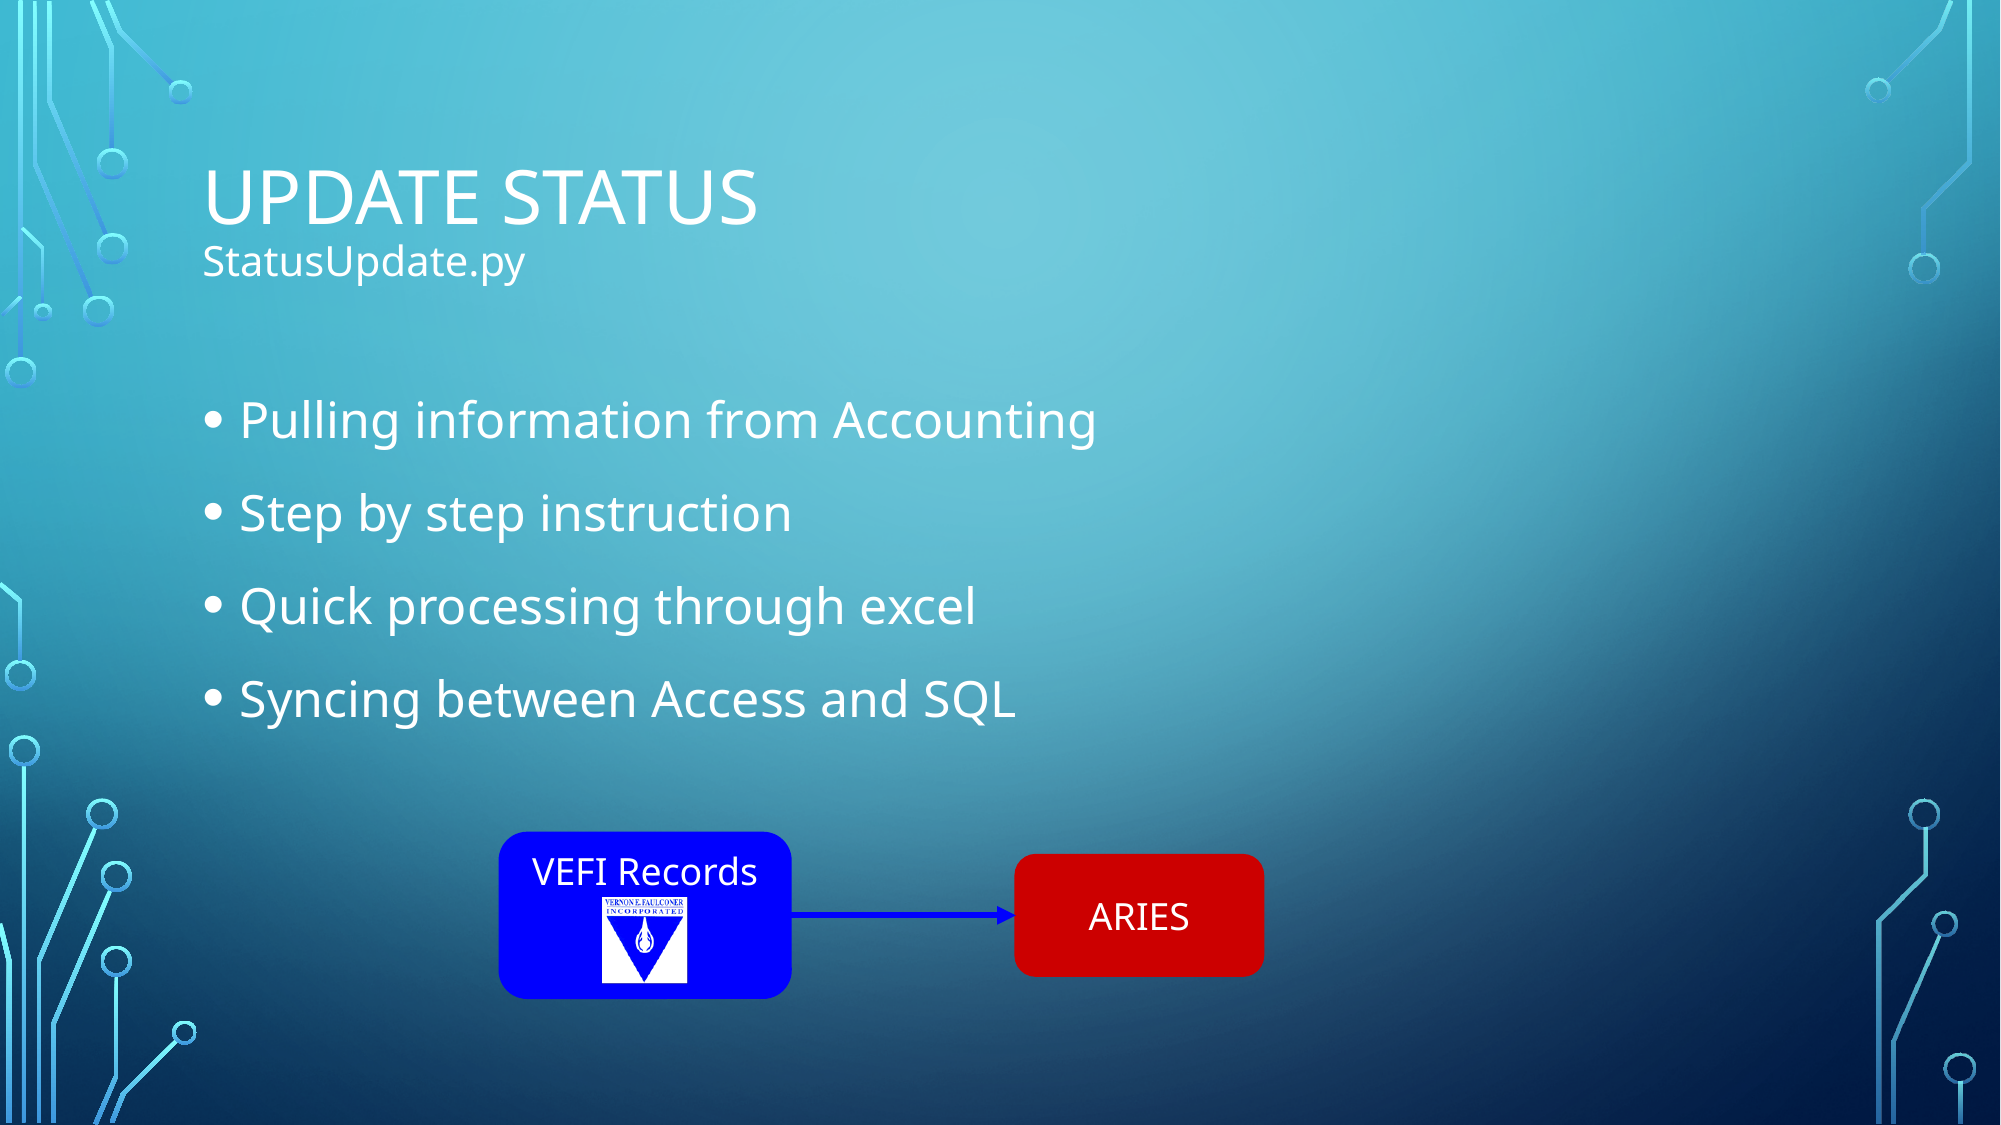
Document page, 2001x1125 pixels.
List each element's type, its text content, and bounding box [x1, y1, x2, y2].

list Pulling information from Accounting Step by step instruction Quick processing through excel Syncing between Access and SQL [187, 369, 1813, 950]
title Update Status StatusUpdate.py [187, 101, 1813, 344]
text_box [499, 832, 1264, 998]
